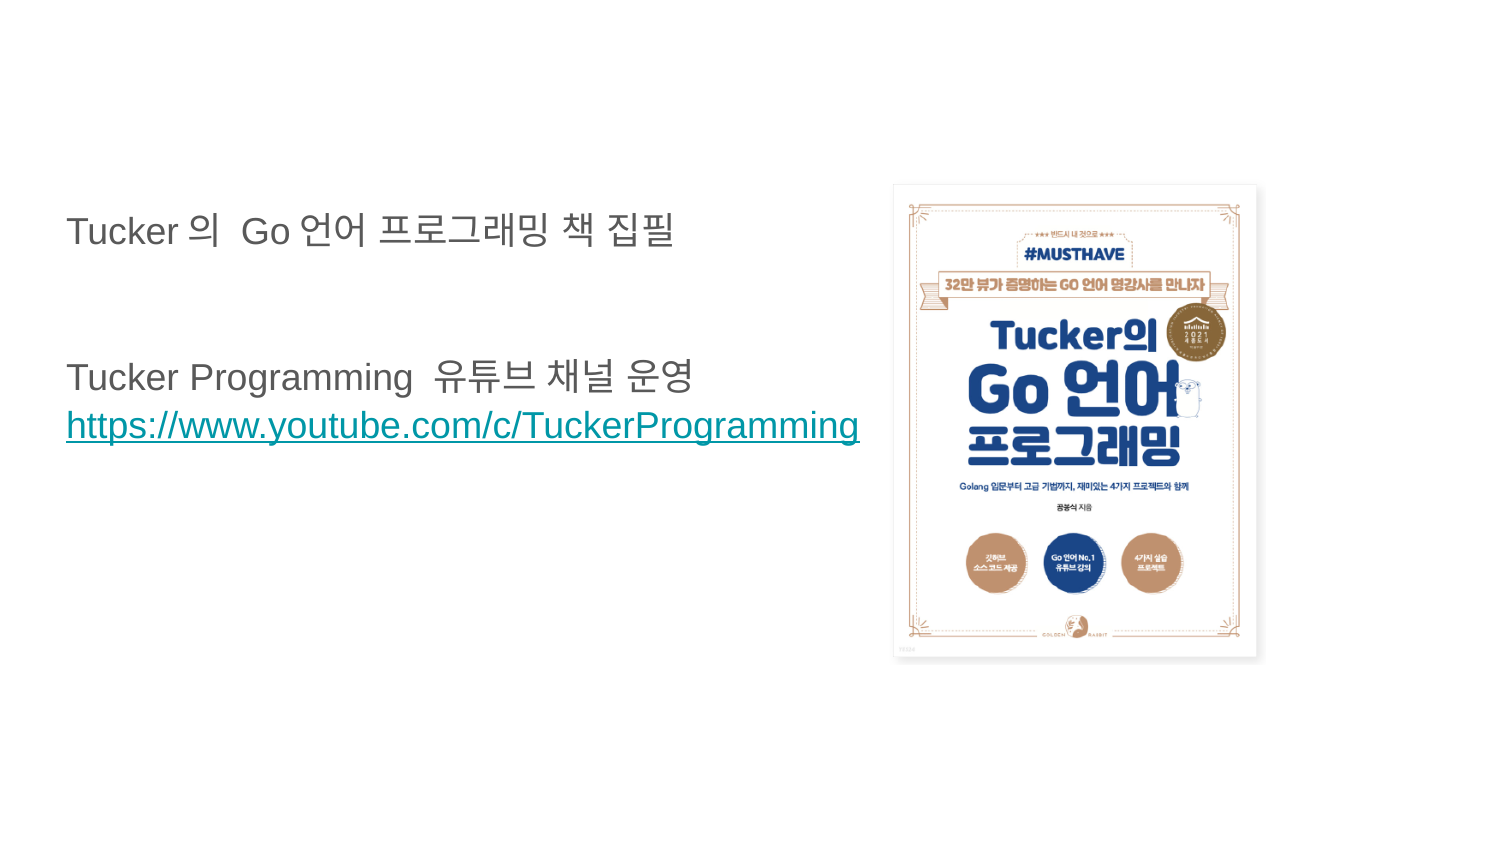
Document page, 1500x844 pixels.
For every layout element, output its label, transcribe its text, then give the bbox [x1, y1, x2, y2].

picture [889, 178, 1266, 666]
list Tucker의 Go언어 프로그래밍 책 집필 Tucker Programming 유튜브 채널 운영 https://www.youtube.com/c/TuckerProgramming [51, 189, 1449, 750]
